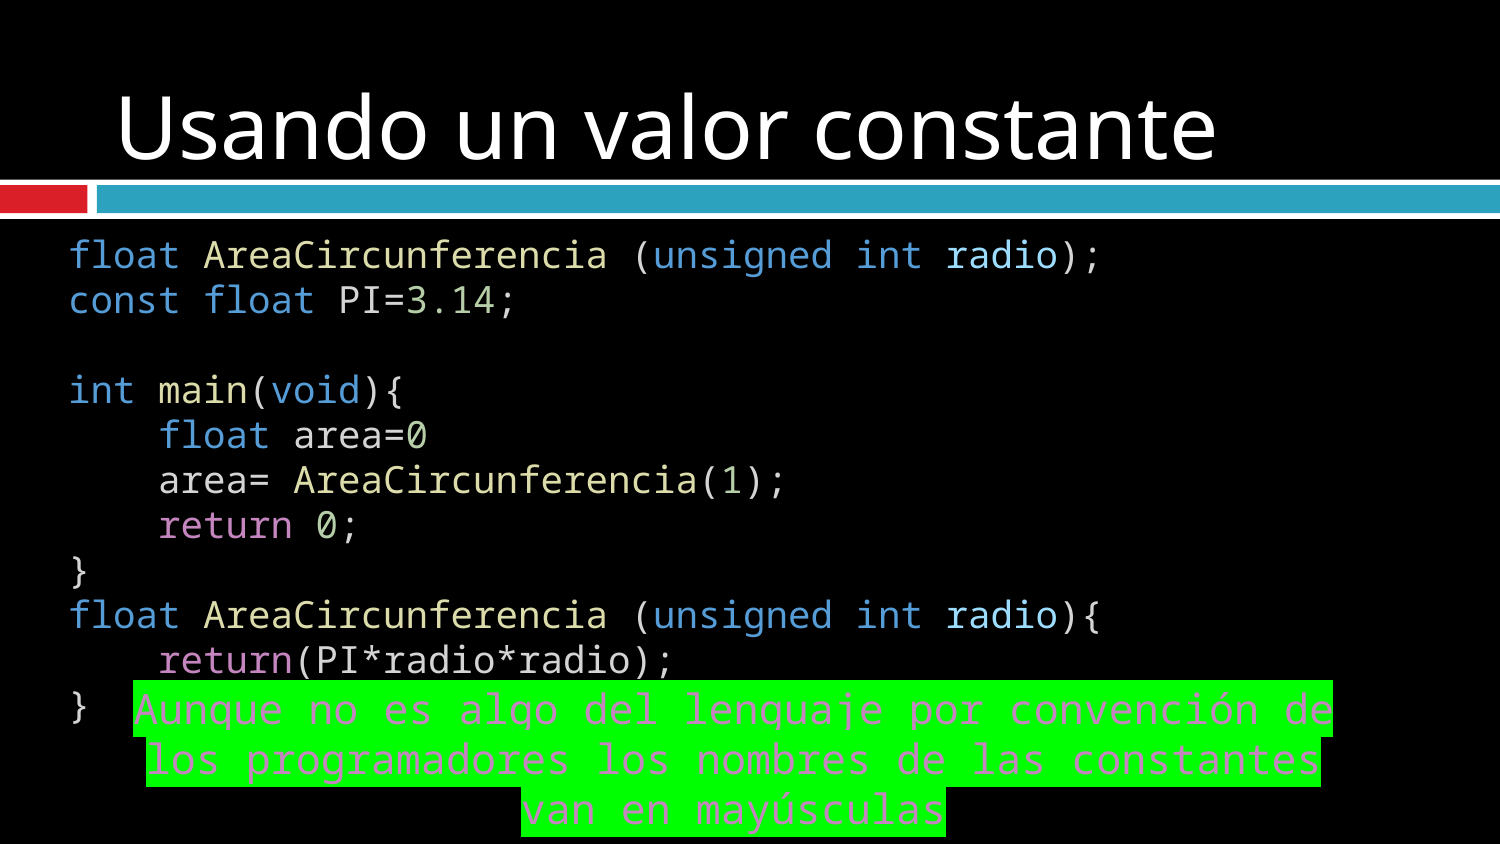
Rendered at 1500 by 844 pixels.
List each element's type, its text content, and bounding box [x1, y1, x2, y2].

title Usando un valor constante [99, 19, 1438, 185]
text_box float AreaCircunferencia (unsigned int radio); const float PI=3.14; int main(void){ float area=0 area= AreaCircunferencia(1); return 0; } float AreaCircunferencia (unsigned int radio){ return(PI*radio*radio); } [53, 223, 1500, 734]
text_box Aunque no es algo del lenguaje por convención de los programadores los nombres de las constantes van en mayúsculas [116, 675, 1350, 841]
